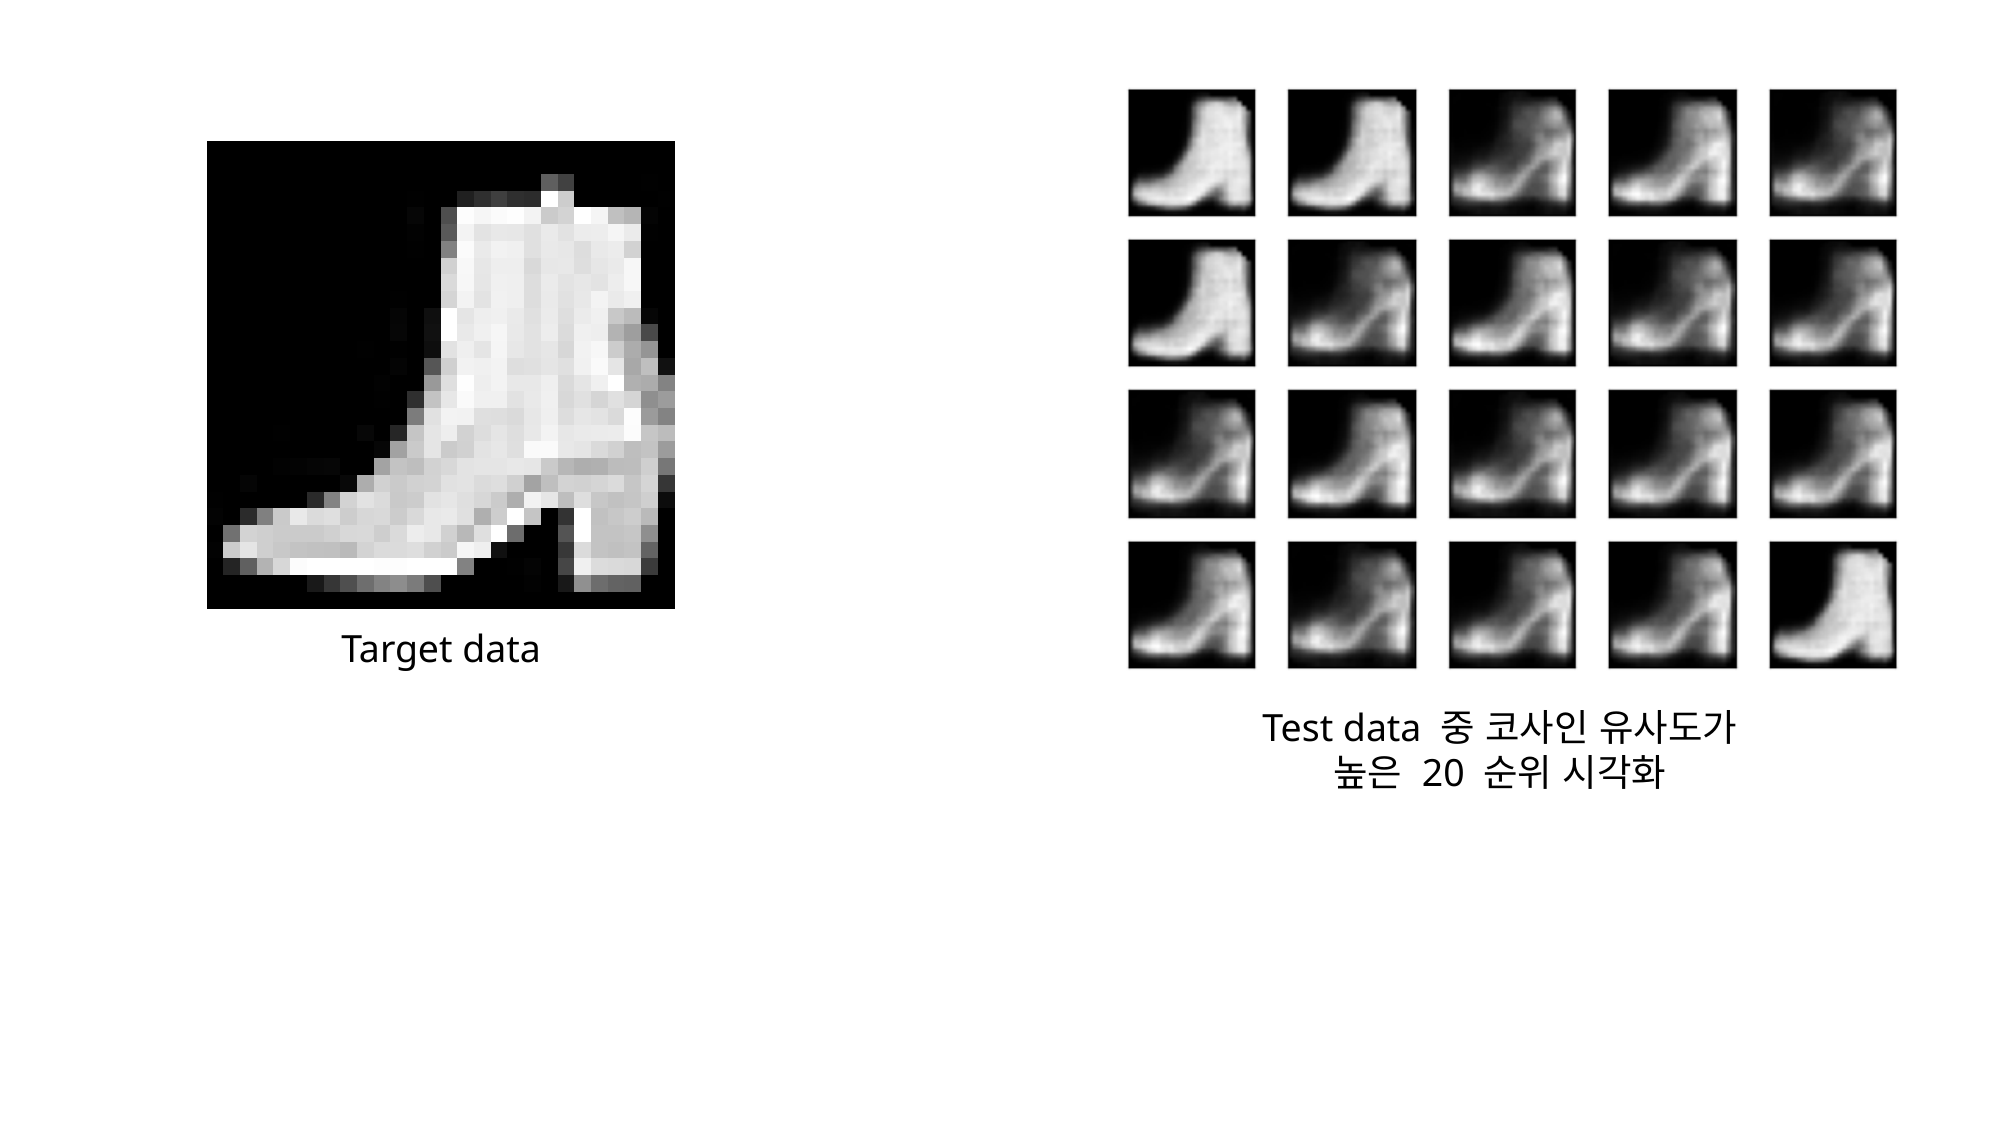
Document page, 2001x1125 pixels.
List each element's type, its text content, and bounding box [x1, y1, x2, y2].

picture [999, 0, 2000, 750]
text_box Target data [246, 617, 636, 678]
picture [207, 141, 675, 609]
text_box Test data 중 코사인 유사도가 높은 20 순위 시각화 [1220, 750, 1780, 802]
